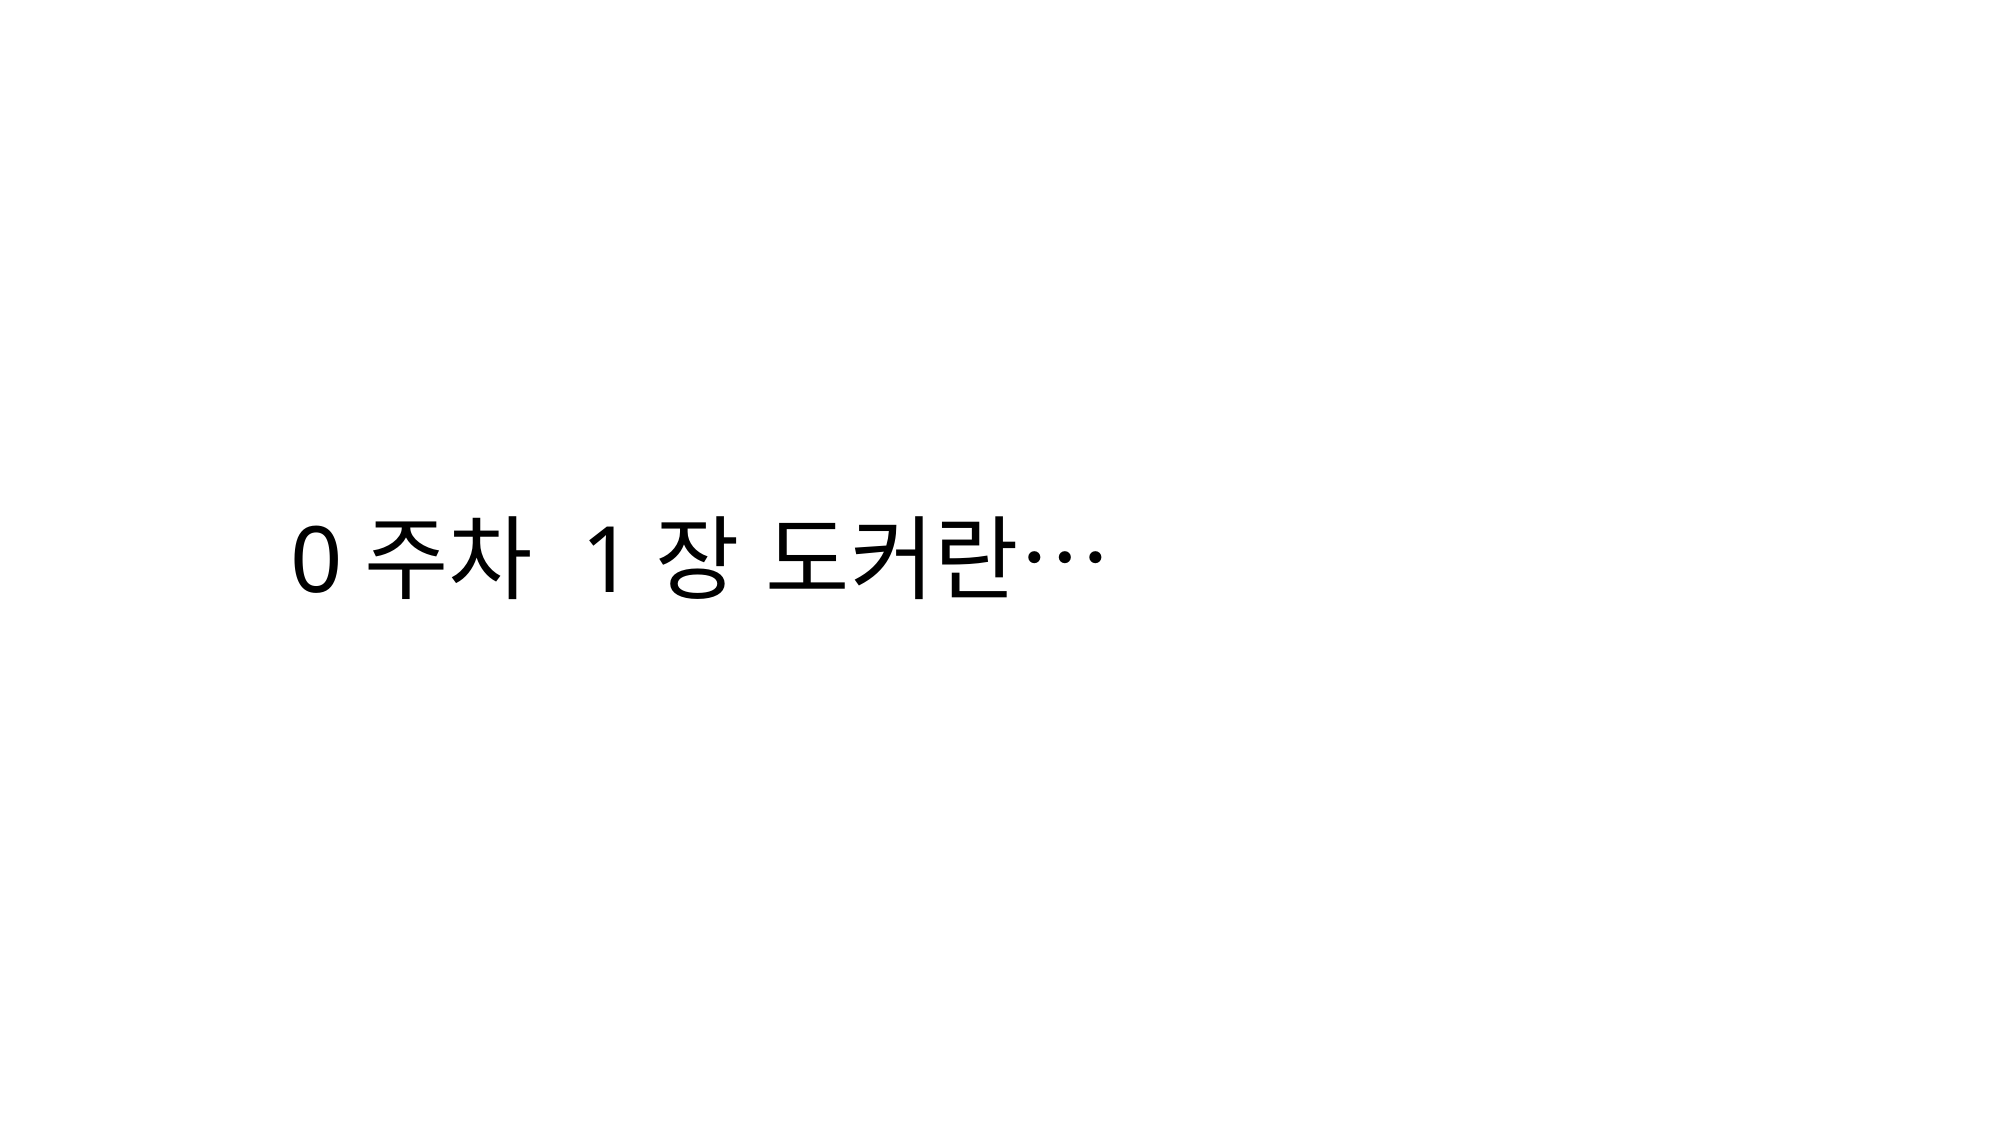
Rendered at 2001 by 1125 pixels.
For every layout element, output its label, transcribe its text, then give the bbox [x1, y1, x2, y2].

title 0주차 1장 도커란… [275, 453, 2000, 672]
